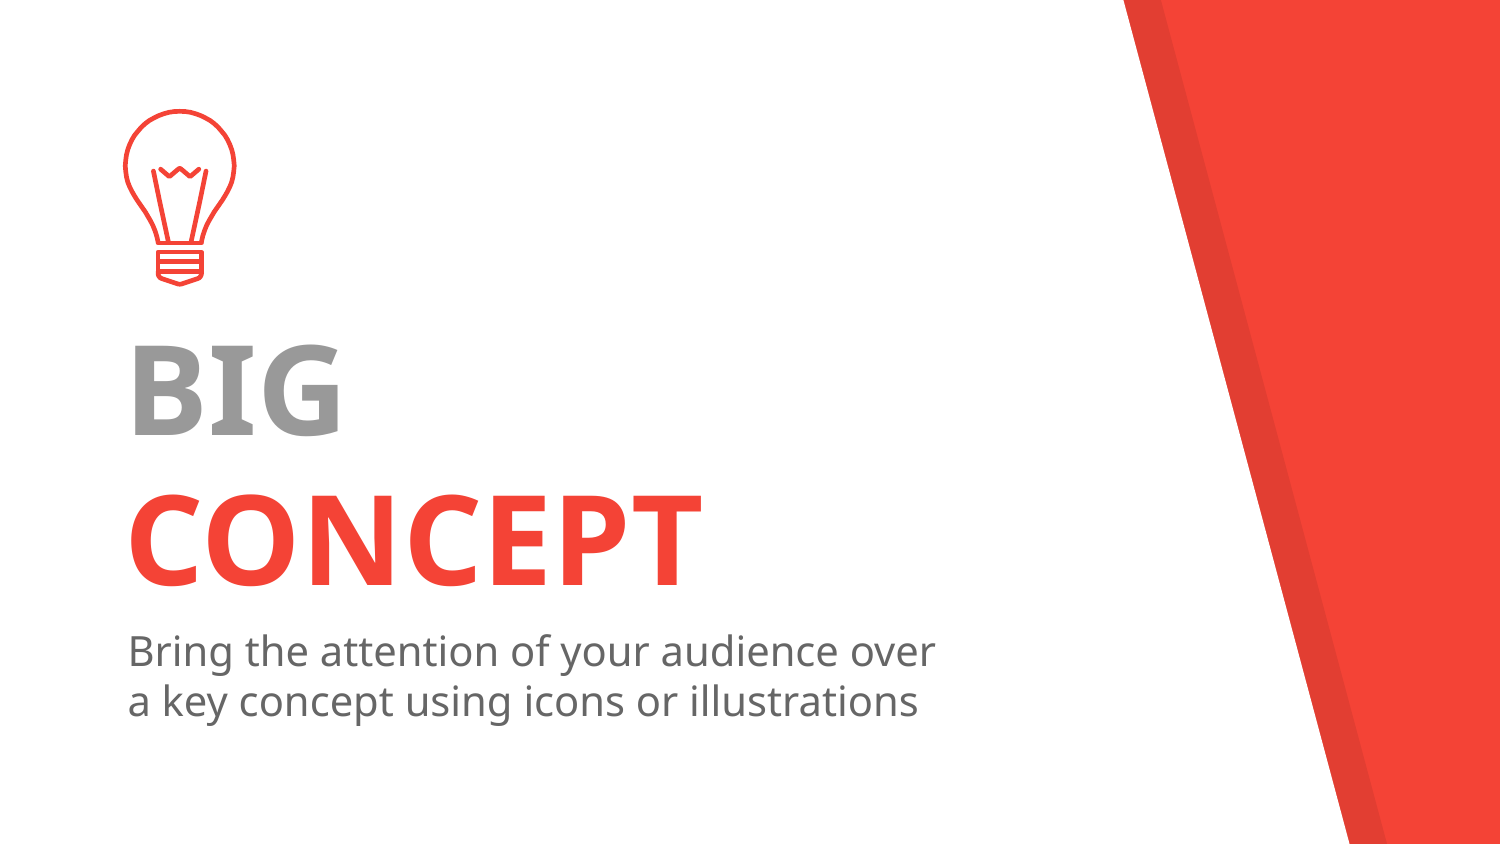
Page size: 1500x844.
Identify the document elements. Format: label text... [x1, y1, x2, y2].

subtitle Bring the attention of your audience over a key concept using icons or illustrations [112, 609, 974, 739]
title BIG CONCEPT [109, 434, 972, 625]
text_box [124, 111, 235, 285]
